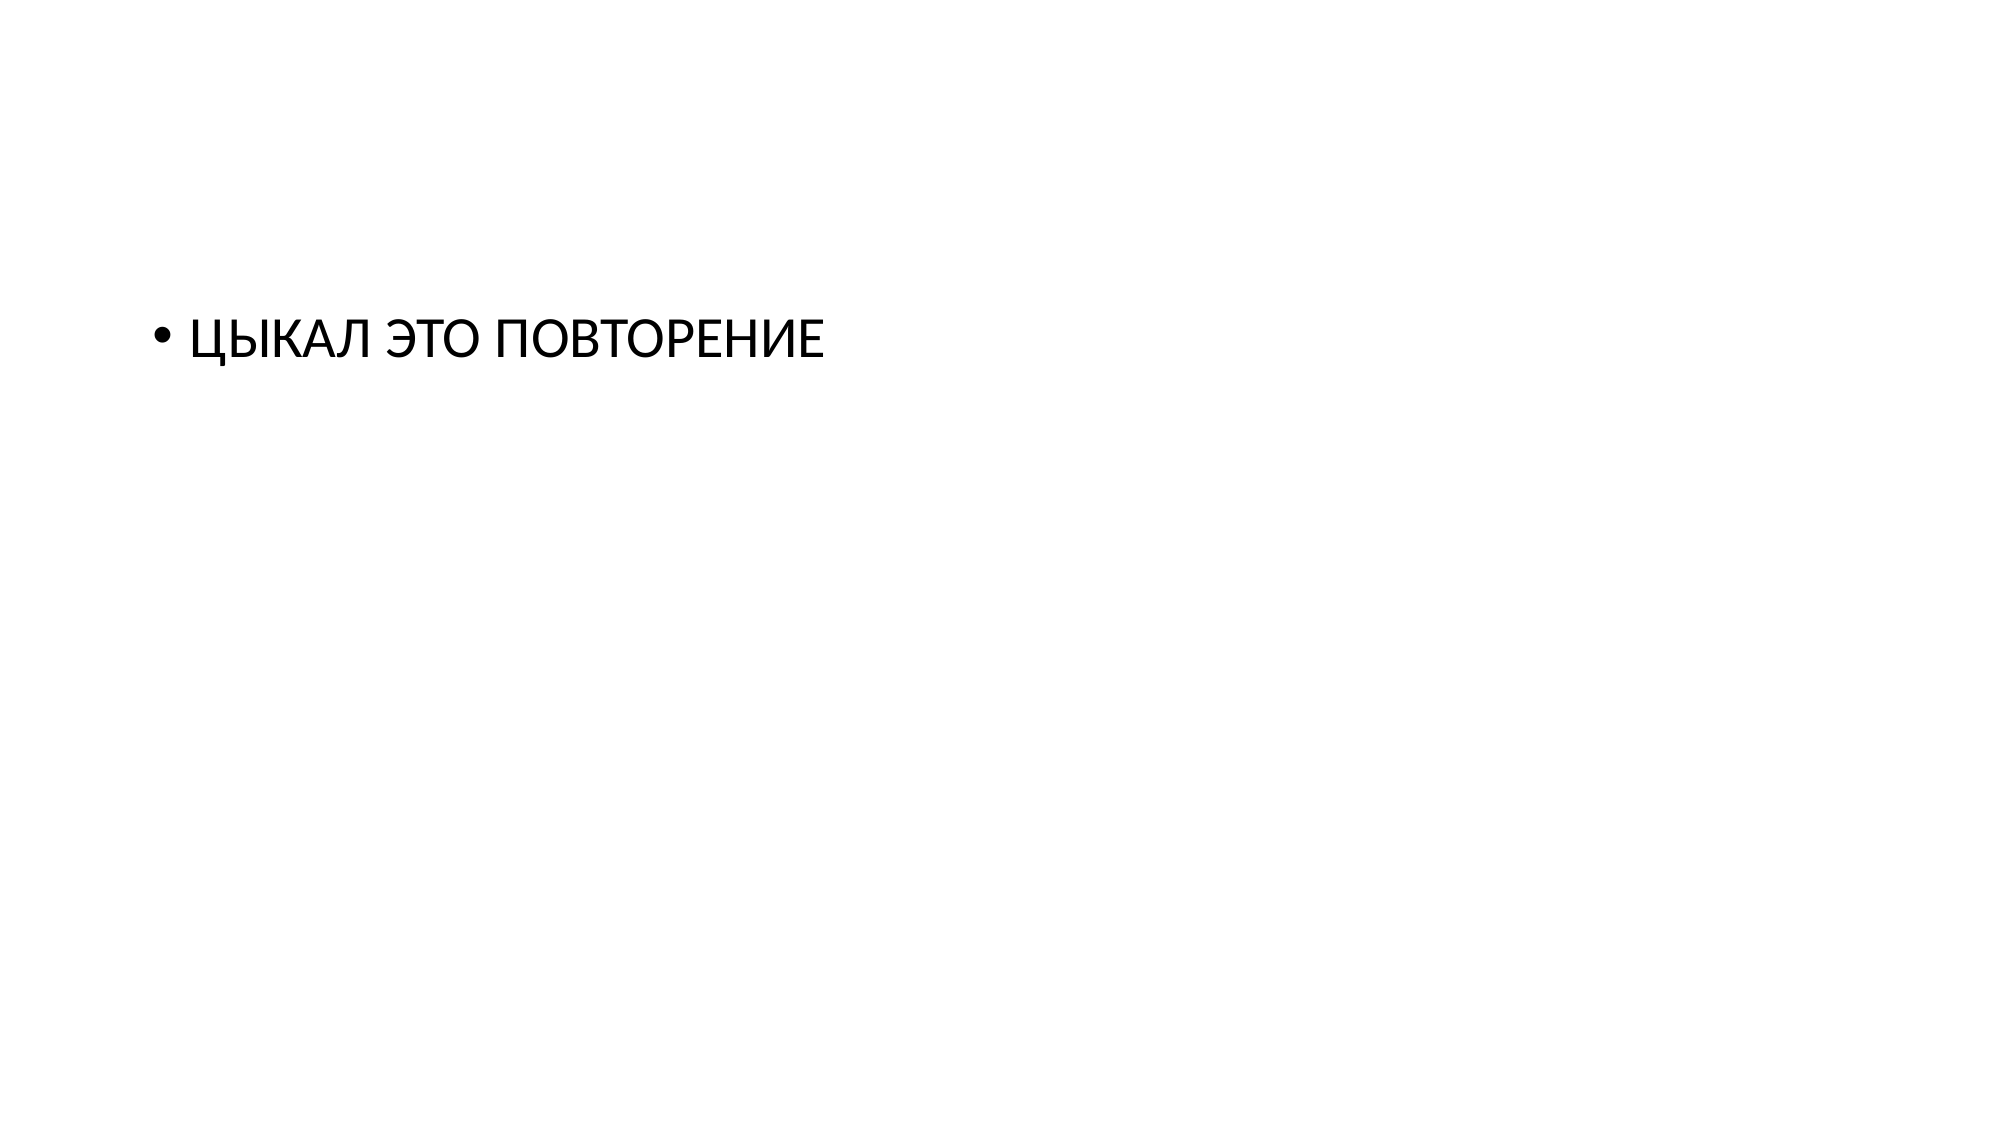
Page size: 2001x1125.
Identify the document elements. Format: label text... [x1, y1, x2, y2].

list ЦЫКАЛ ЭТО ПОВТОРЕНИЕ [137, 299, 1863, 1014]
